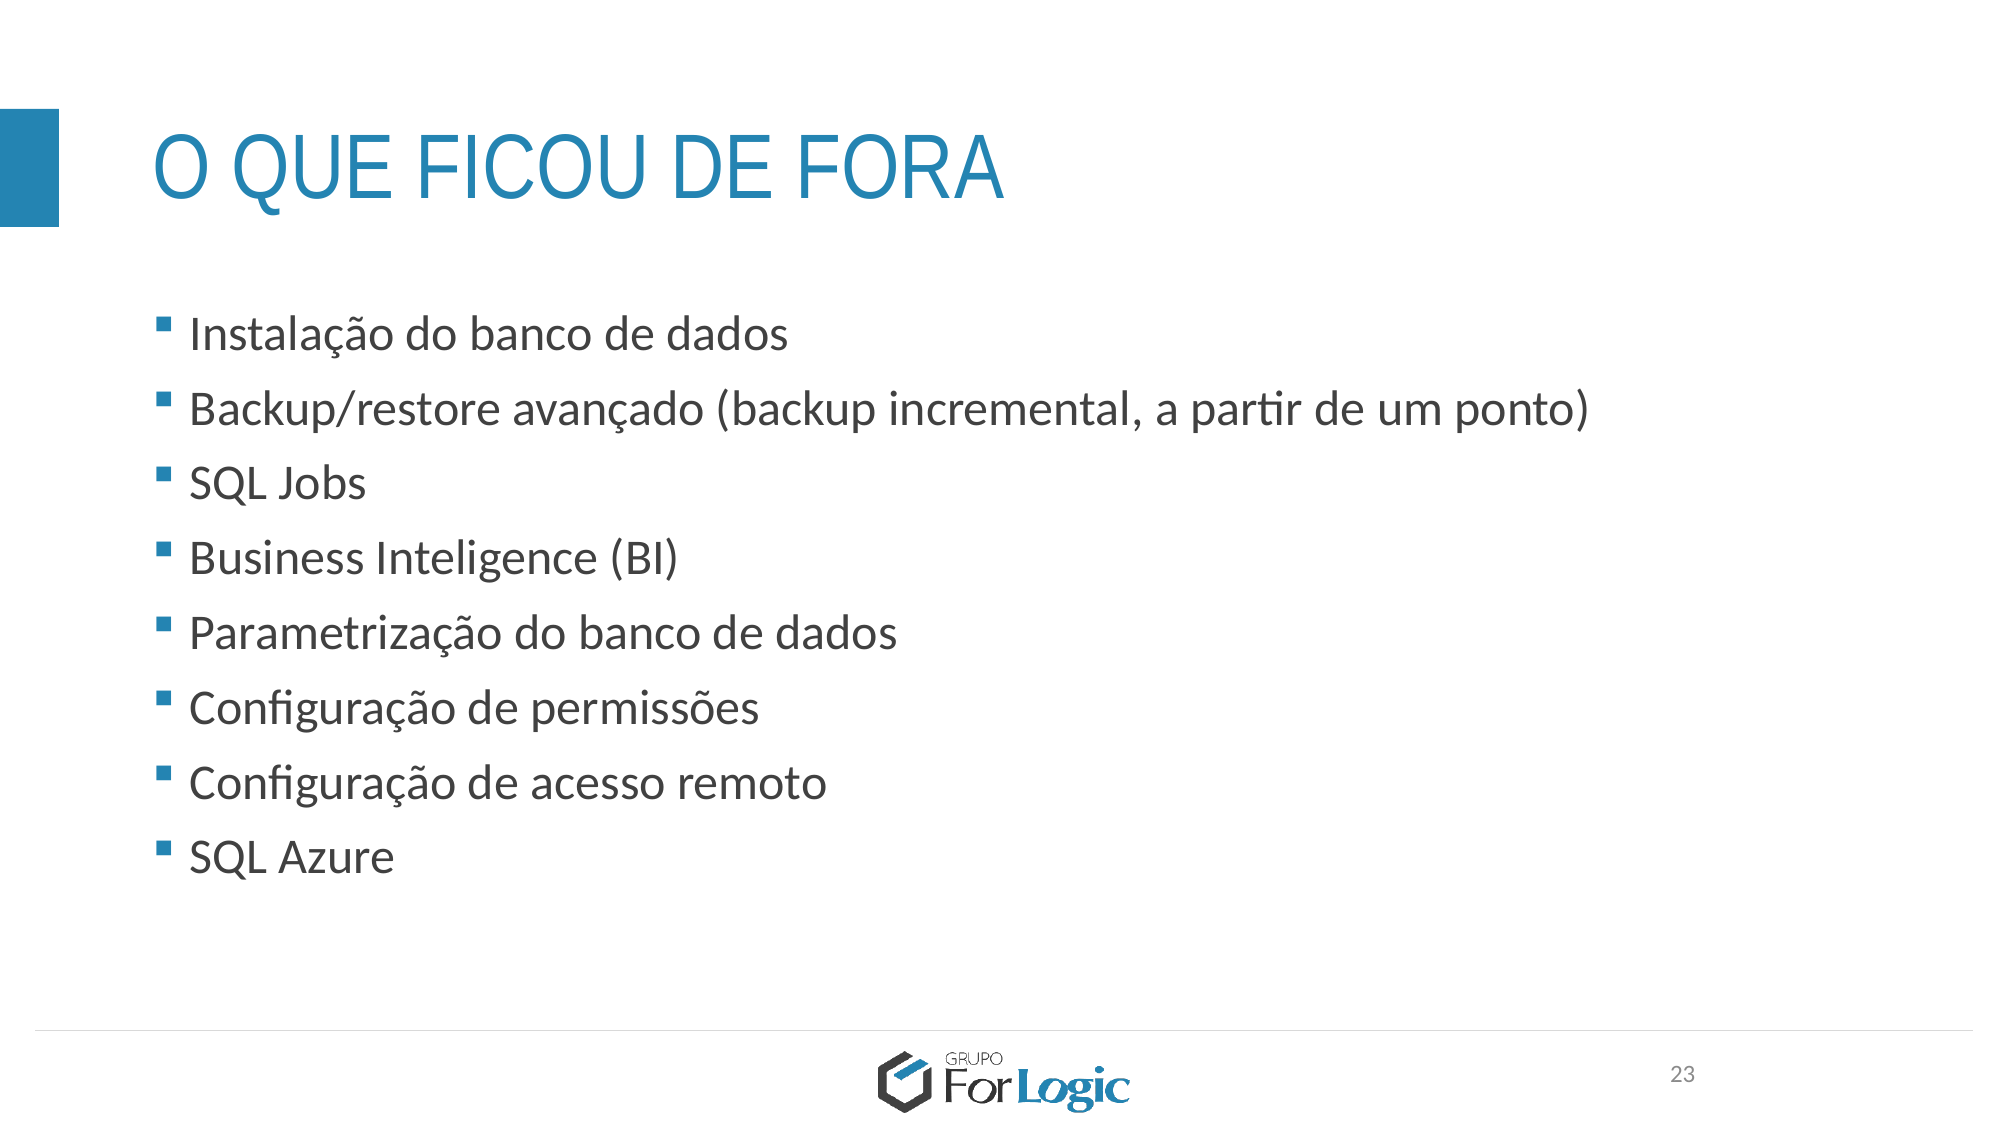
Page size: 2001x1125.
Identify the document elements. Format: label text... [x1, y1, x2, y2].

picture [878, 1051, 1130, 1113]
title O QUE FICOU DE FORA [137, 59, 1863, 278]
list Instalação do banco de dados Backup/restore avançado (backup incremental, a partir de um ponto) SQL Jobs Business Inteligence (BI) Parametrização do banco de dados Configuração de permissões Configuração de acesso remoto SQL Azure [137, 299, 1863, 1014]
slide_number 23 [1412, 1042, 1711, 1103]
